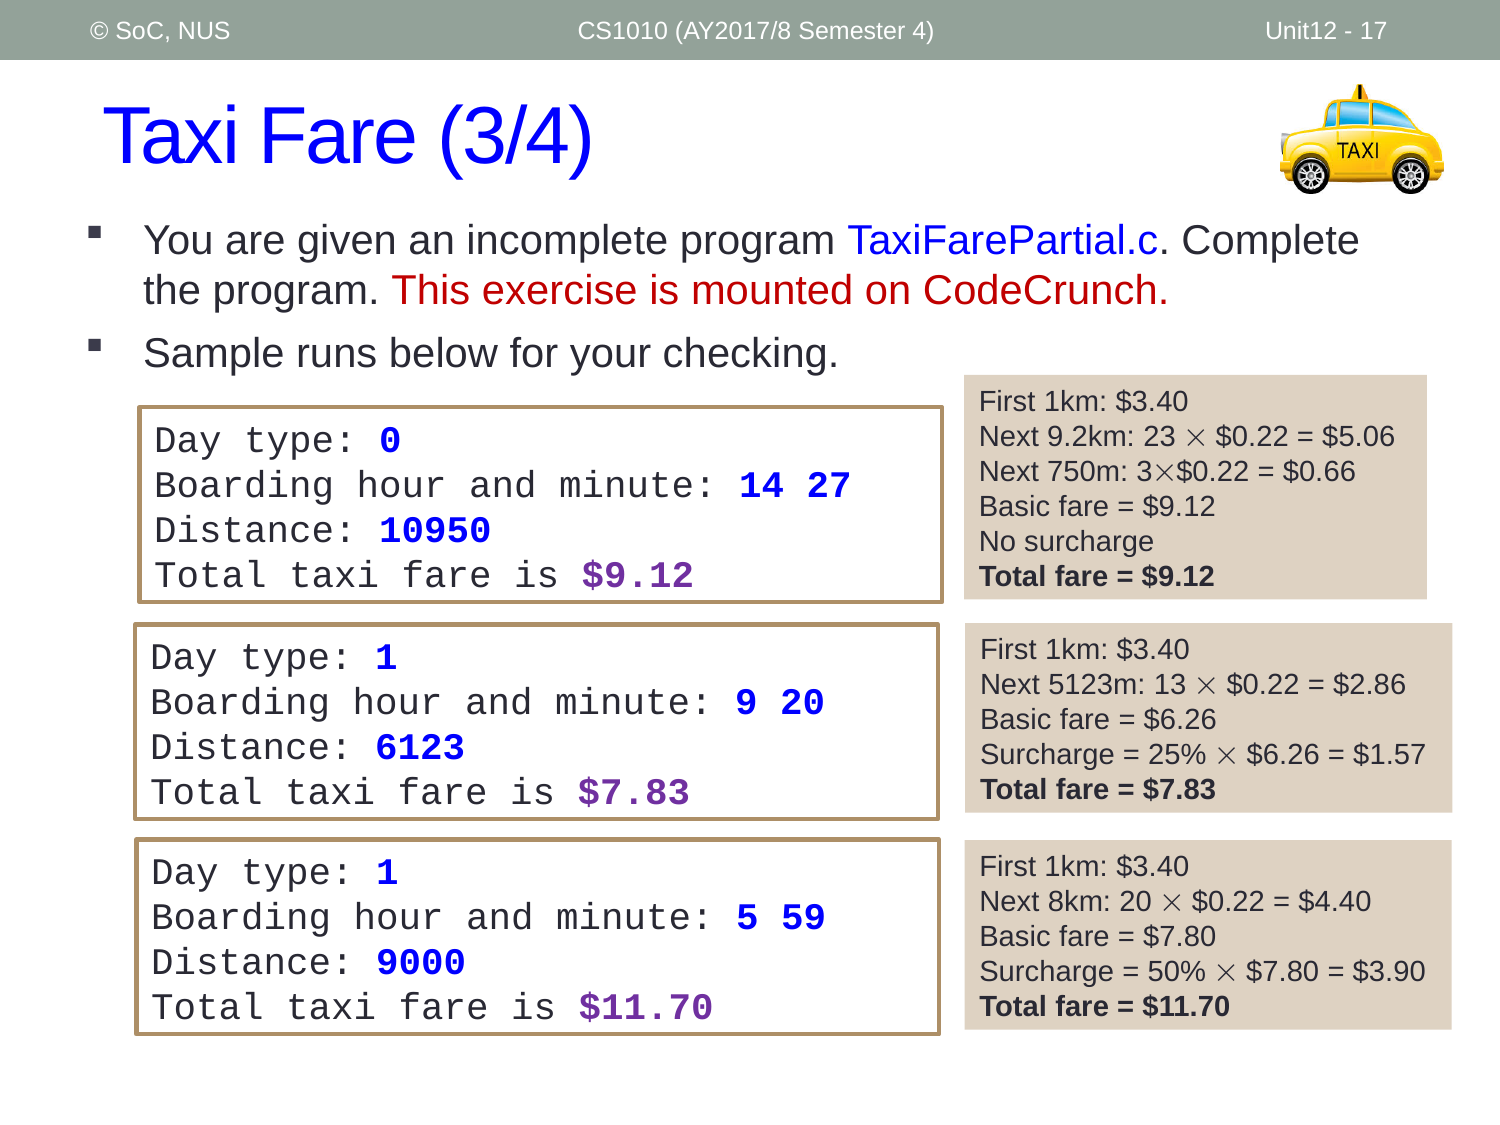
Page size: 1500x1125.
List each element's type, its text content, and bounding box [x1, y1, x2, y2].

text_box First 1km: $3.40 Next 8km: 20  $0.22 = $4.40 Basic fare = $7.80 Surcharge = 50%  $7.80 = $3.90 Total fare = $11.70 [964, 840, 1452, 1030]
title Taxi Fare (3/4) [87, 75, 1466, 188]
slide_number Unit12 - 17 [1250, 3, 1425, 57]
slide_number © SoC, NUS [75, 3, 550, 57]
text_box Day type: 1 Boarding hour and minute: 9 20 Distance: 6123 Total taxi fare is $7.83 [133, 622, 940, 821]
text_box First 1km: $3.40 Next 5123m: 13  $0.22 = $2.86 Basic fare = $6.26 Surcharge = 25%  $6.26 = $1.57 Total fare = $7.83 [965, 623, 1453, 813]
text_box Day type: 0 Boarding hour and minute: 14 27 Distance: 10950 Total taxi fare is $9.12 [137, 405, 944, 604]
text_box Day type: 1 Boarding hour and minute: 5 59 Distance: 9000 Total taxi fare is $11.70 [134, 837, 941, 1036]
picture [1280, 84, 1444, 194]
footer CS1010 (AY2017/8 Semester 4) [562, 3, 1238, 57]
text_box You are given an incomplete program TaxiFarePartial.c. Complete the program. This exercise is mounted on CodeCrunch. Sample runs below for your checking. [70, 205, 1421, 410]
text_box First 1km: $3.40 Next 9.2km: 23  $0.22 = $5.06 Next 750m: 3$0.22 = $0.66 Basic fare = $9.12 No surcharge Total fare = $9.12 [964, 374, 1427, 600]
